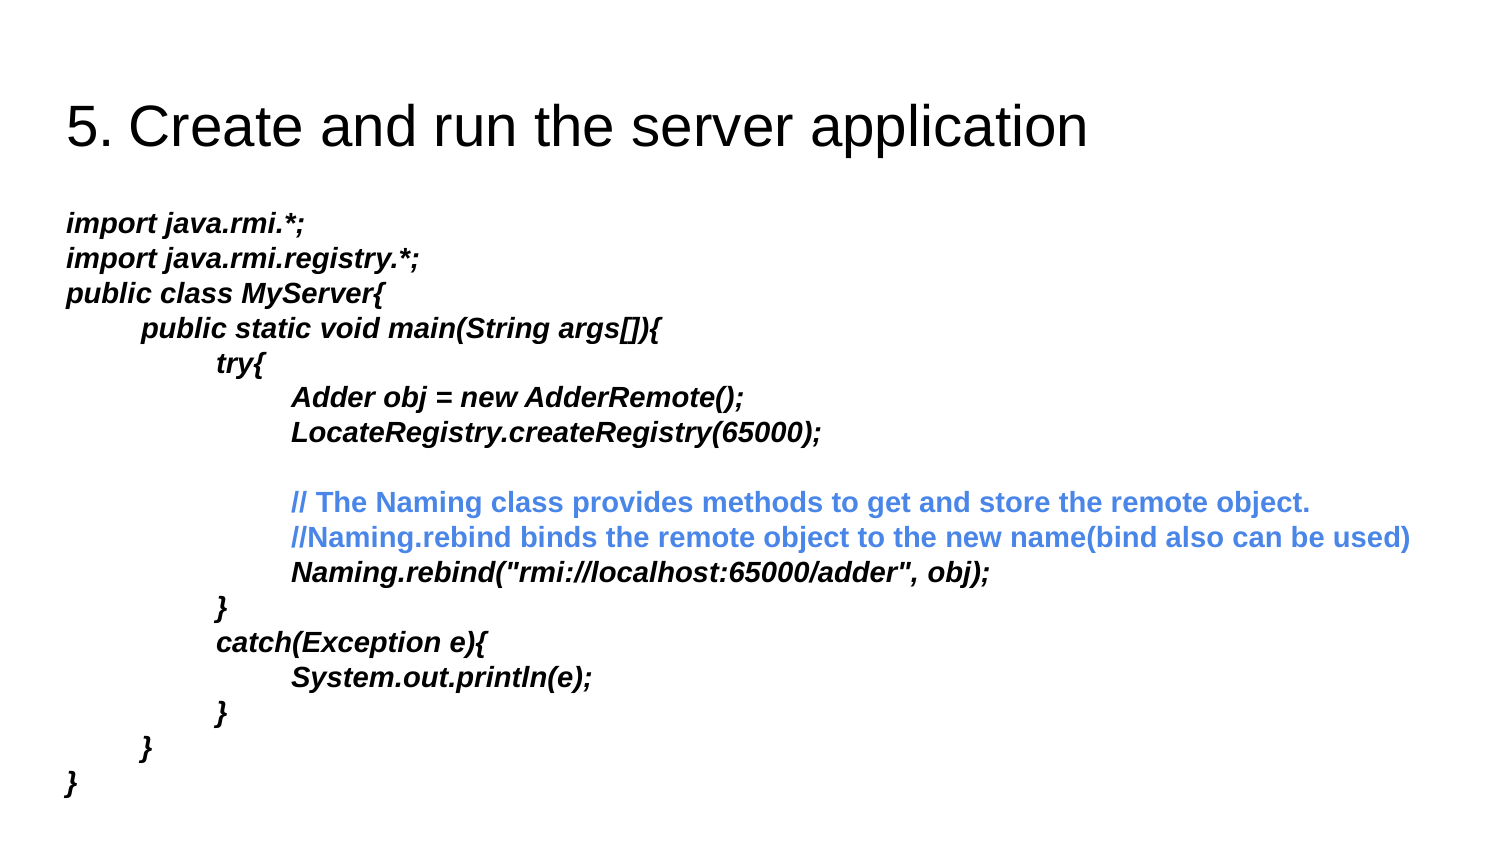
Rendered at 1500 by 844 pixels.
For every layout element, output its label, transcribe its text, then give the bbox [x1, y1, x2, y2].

title 5. Create and run the server application [51, 72, 1449, 167]
list import java.rmi.*; import java.rmi.registry.*; public class MyServer{ public static void main(String args[]){ try{ Adder obj = new AdderRemote(); LocateRegistry.createRegistry(65000); // The Naming class provides methods to get and store the remote object. //Naming.rebind binds the remote object to the new name(bind also can be used) Naming.rebind("rmi://localhost:65000/adder", obj); } catch(Exception e){ System.out.println(e); } } } [51, 189, 1449, 750]
